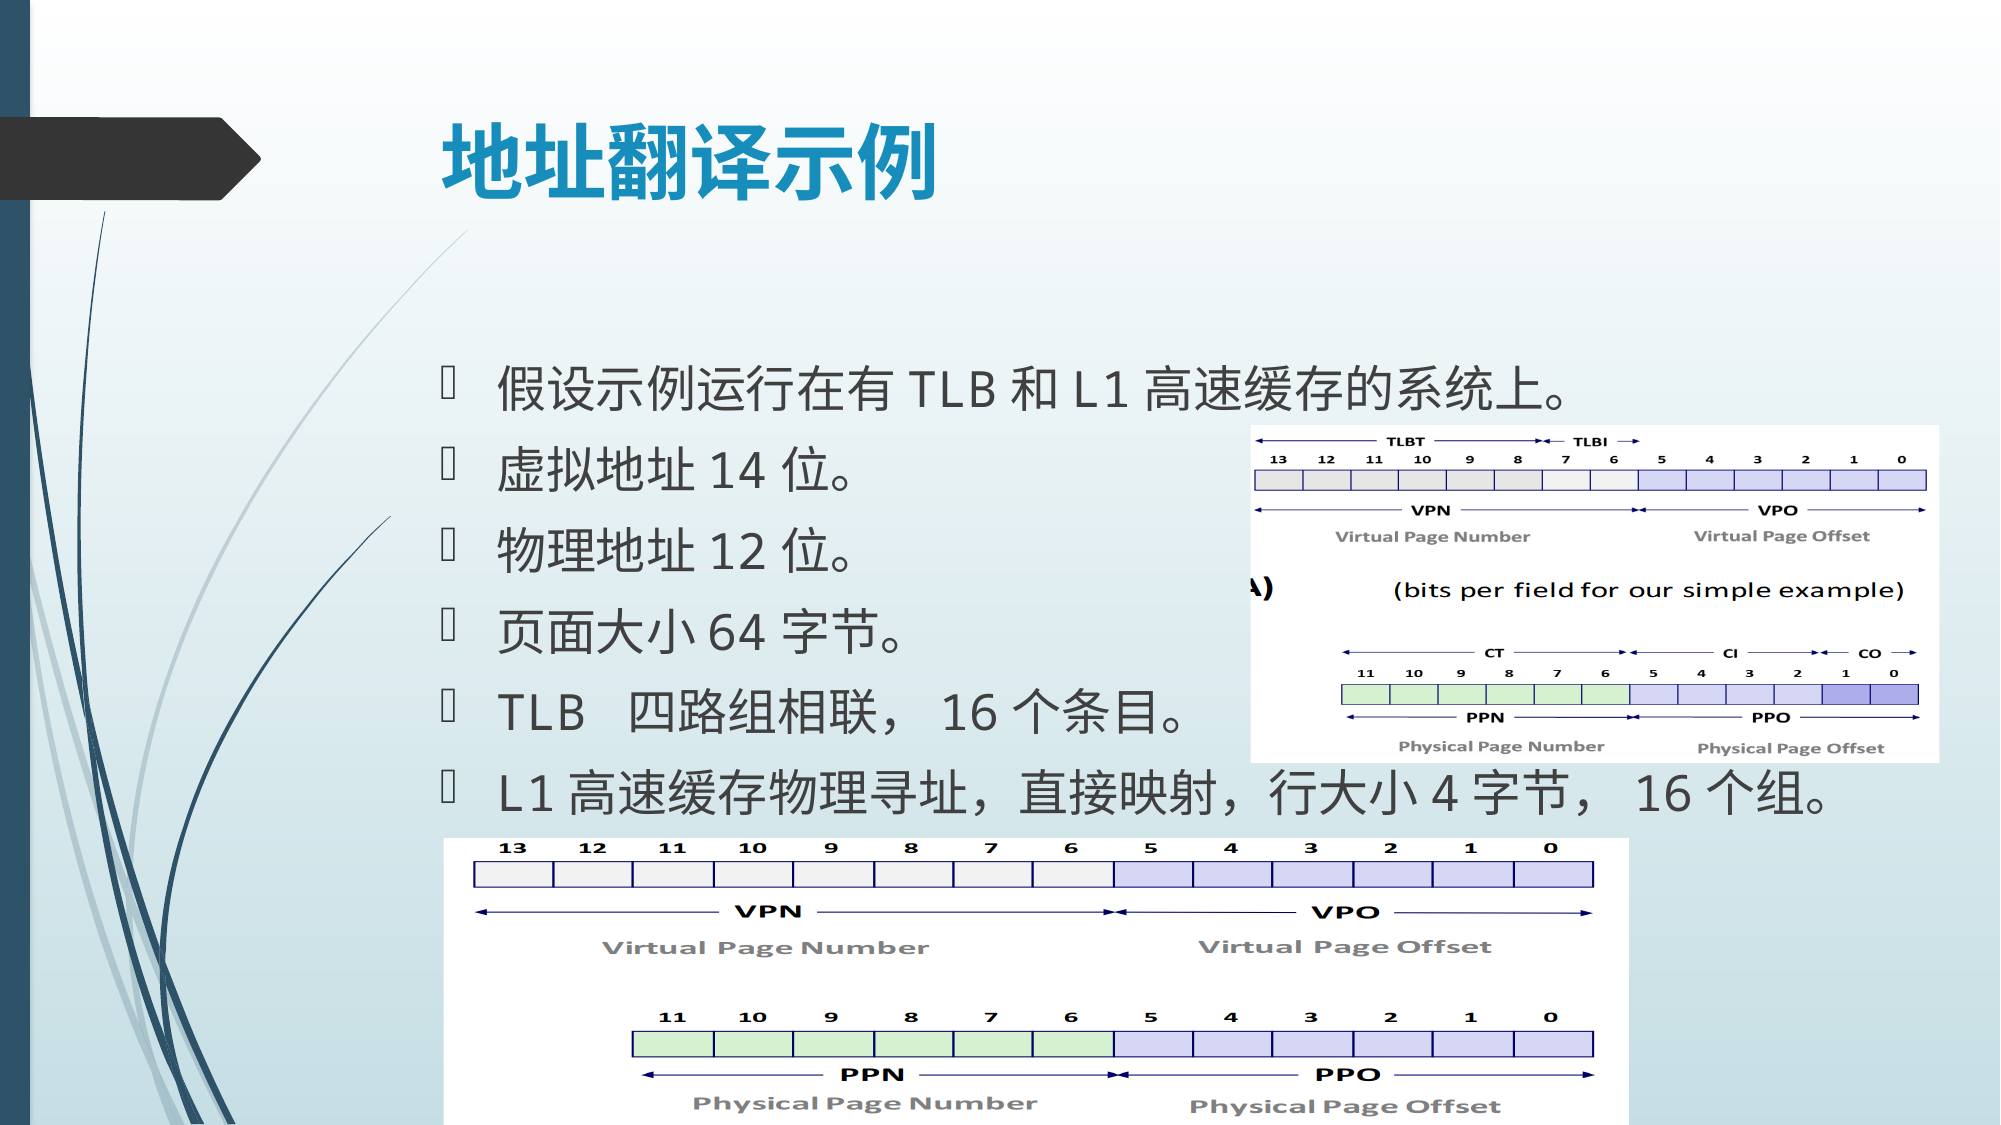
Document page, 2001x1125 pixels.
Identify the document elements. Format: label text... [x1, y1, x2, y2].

title 地址翻译示例 [425, 102, 1888, 313]
picture [443, 837, 1630, 1125]
list 假设示例运行在有TLB和L1高速缓存的系统上。 虚拟地址14位。 物理地址12位。 页面大小64字节。 TLB 四路组相联，16个条目。 L1高速缓存物理寻址，直接映射，行大小4字节，16个组。 [424, 350, 1888, 970]
picture [1250, 425, 1940, 763]
